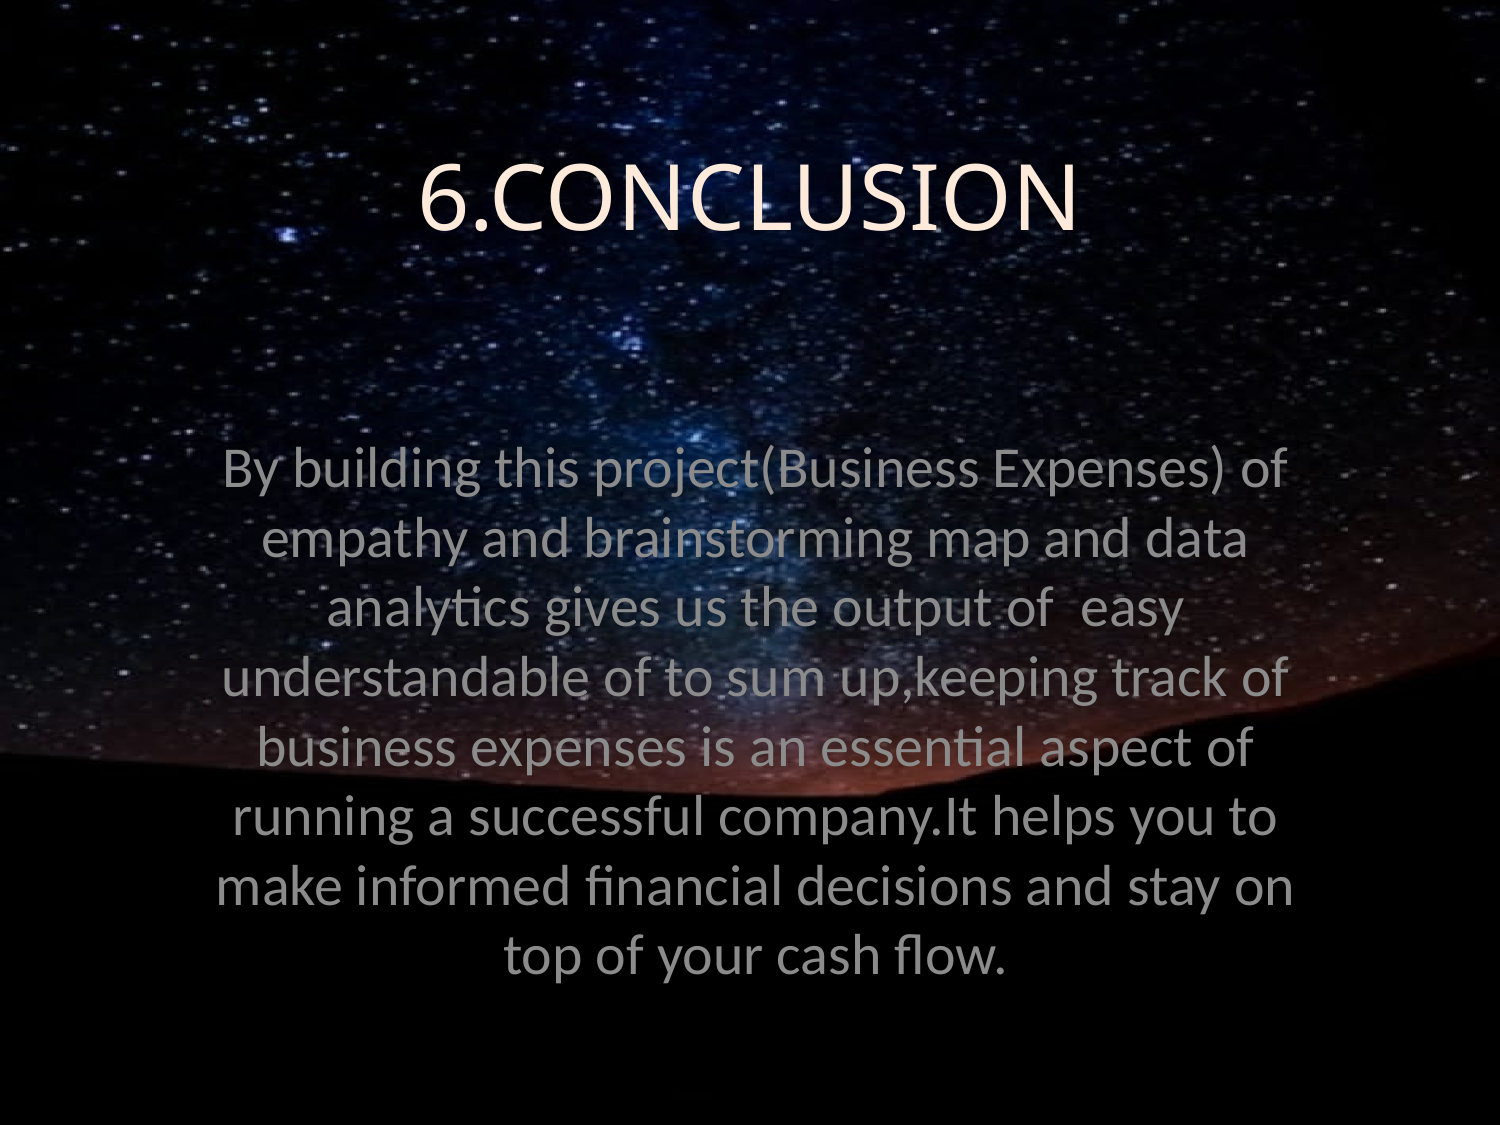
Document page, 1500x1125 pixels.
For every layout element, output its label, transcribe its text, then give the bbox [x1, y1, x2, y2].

title 6.CONCLUSION [112, 93, 1388, 293]
picture [0, 0, 1500, 1125]
subtitle By building this project(Business Expenses) of empathy and brainstorming map and data analytics gives us the output of easy understandable of to sum up,keeping track of business expenses is an essential aspect of running a successful company.It helps you to make informed financial decisions and stay on top of your cash flow. [164, 421, 1348, 997]
